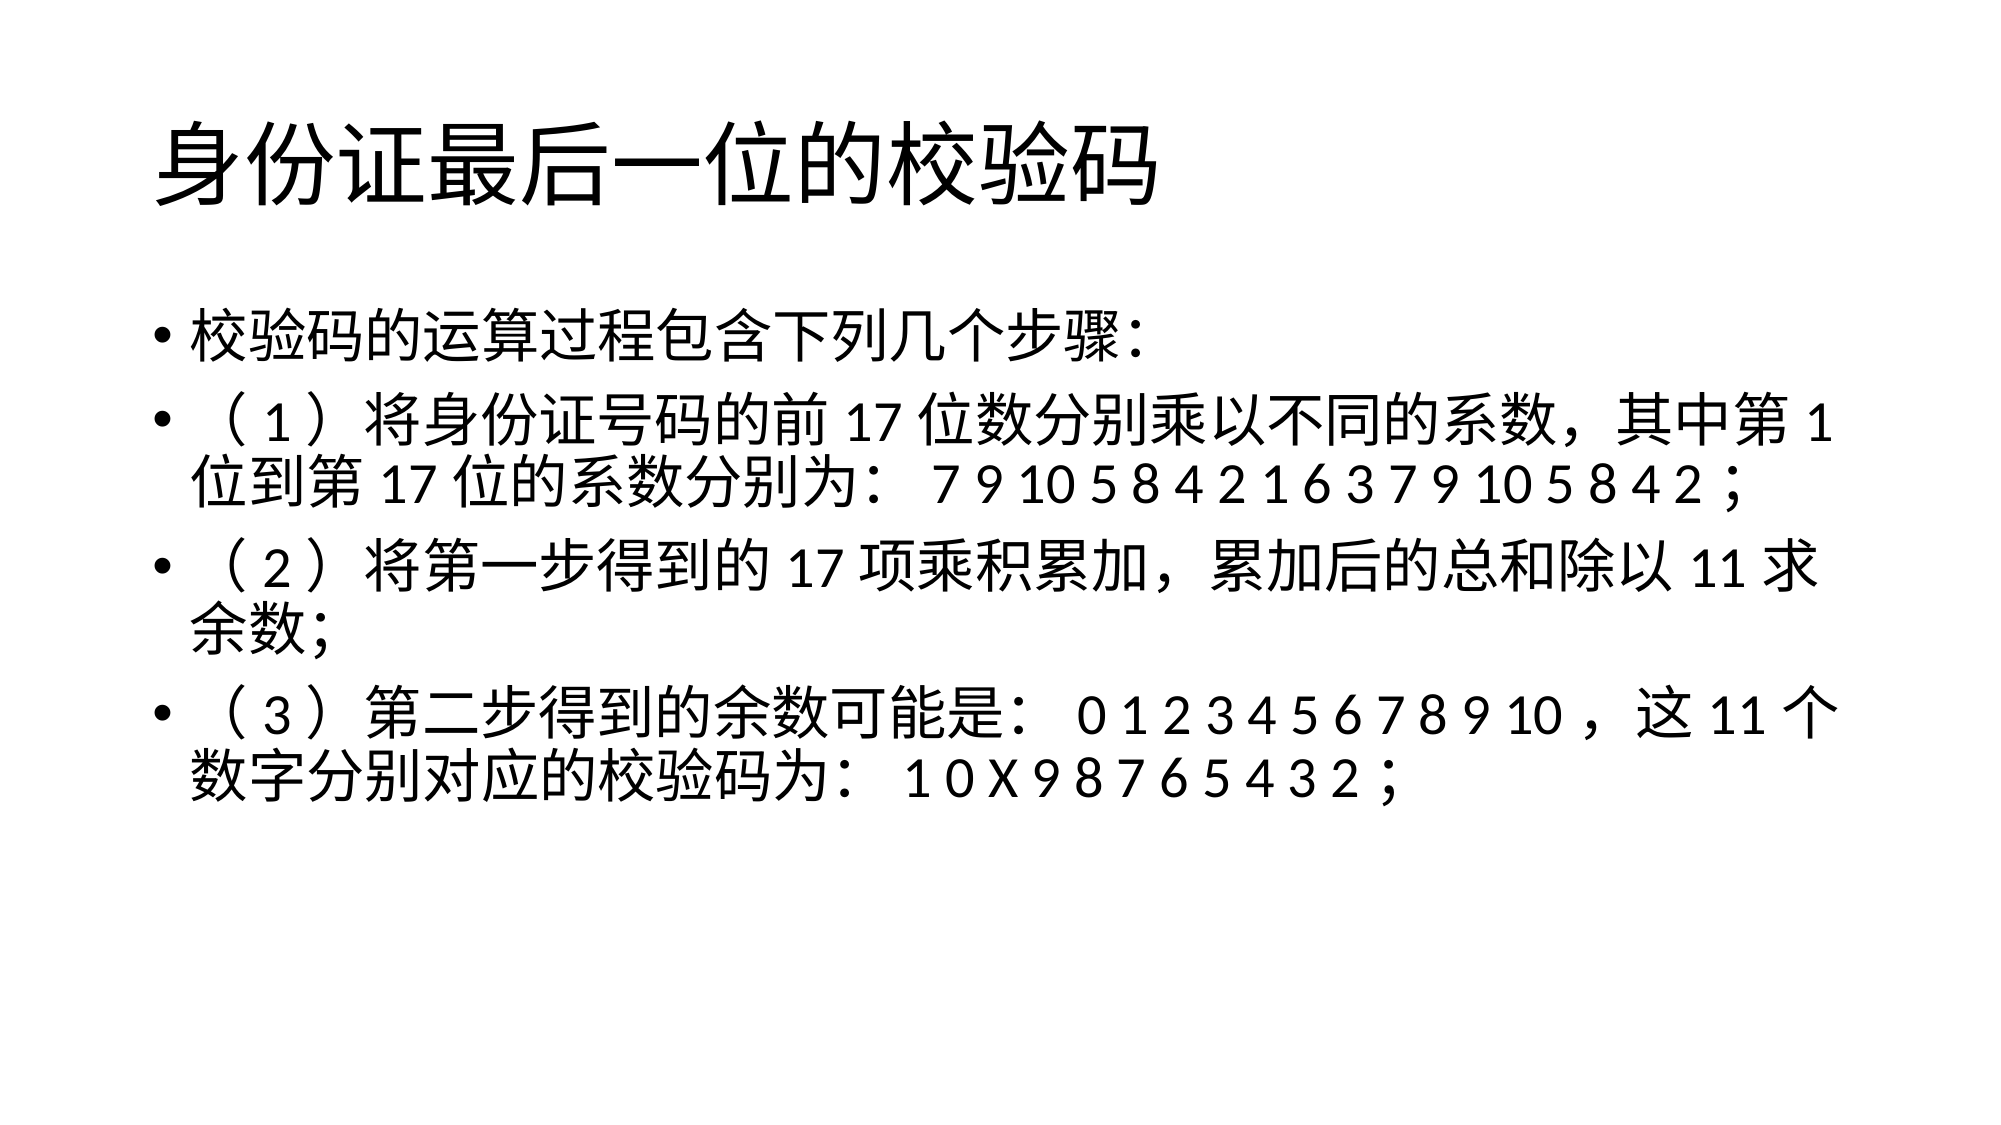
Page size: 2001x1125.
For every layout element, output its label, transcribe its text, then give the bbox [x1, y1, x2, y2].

list 校验码的运算过程包含下列几个步骤： （1）将身份证号码的前17位数分别乘以不同的系数，其中第1位到第17位的系数分别为：7 9 10 5 8 4 2 1 6 3 7 9 10 5 8 4 2； （2）将第一步得到的17项乘积累加，累加后的总和除以11求余数； （3）第二步得到的余数可能是：0 1 2 3 4 5 6 7 8 9 10，这11个数字分别对应的校验码为：1 0 X 9 8 7 6 5 4 3 2； [137, 299, 1863, 1014]
title 身份证最后一位的校验码 [137, 59, 1863, 278]
